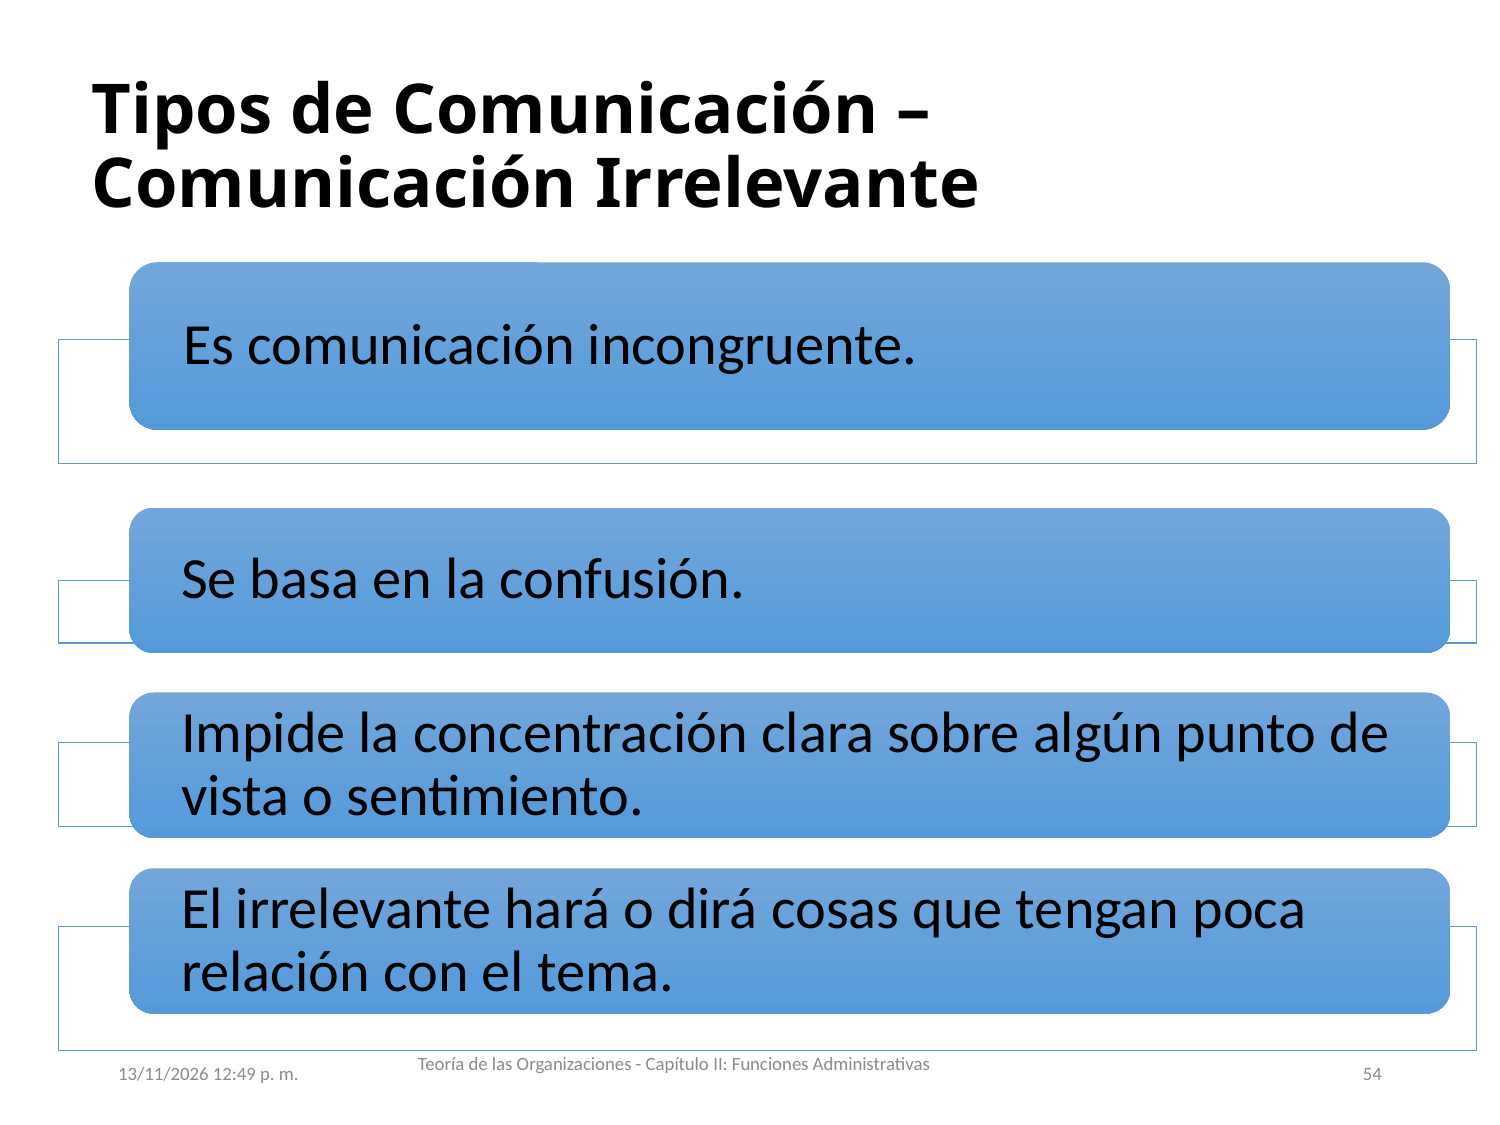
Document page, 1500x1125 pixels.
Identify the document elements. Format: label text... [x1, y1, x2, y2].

slide_number 54 [1059, 1055, 1397, 1103]
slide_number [103, 1055, 441, 1103]
title Tipos de Comunicación – Comunicación Irrelevante [76, 54, 1427, 242]
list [58, 257, 1477, 1055]
footer Teoría de las Organizaciones - Capítulo II: Funciones Administrativas [281, 1055, 1059, 1100]
